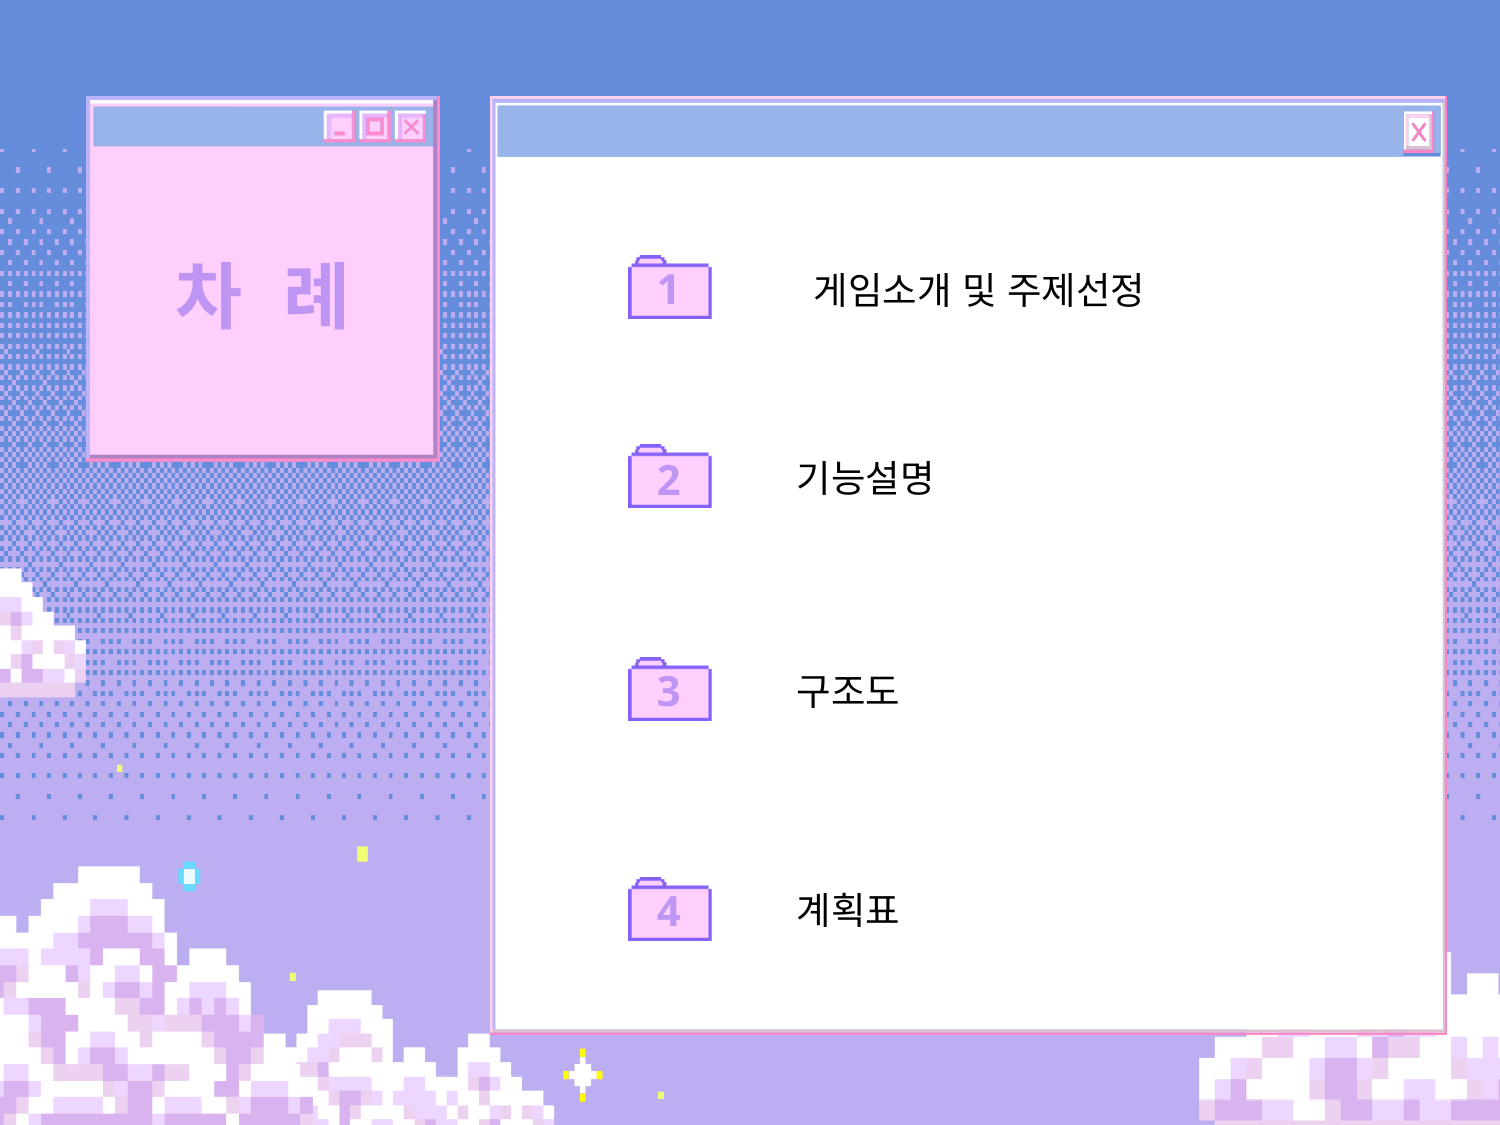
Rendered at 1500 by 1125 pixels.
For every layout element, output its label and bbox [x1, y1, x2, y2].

text_box [619, 864, 712, 941]
text_box [85, 96, 441, 463]
text_box [489, 96, 1448, 1036]
text_box [619, 644, 712, 721]
text_box [619, 243, 712, 320]
text_box [619, 432, 712, 509]
text_box [0, 0, 1500, 1125]
